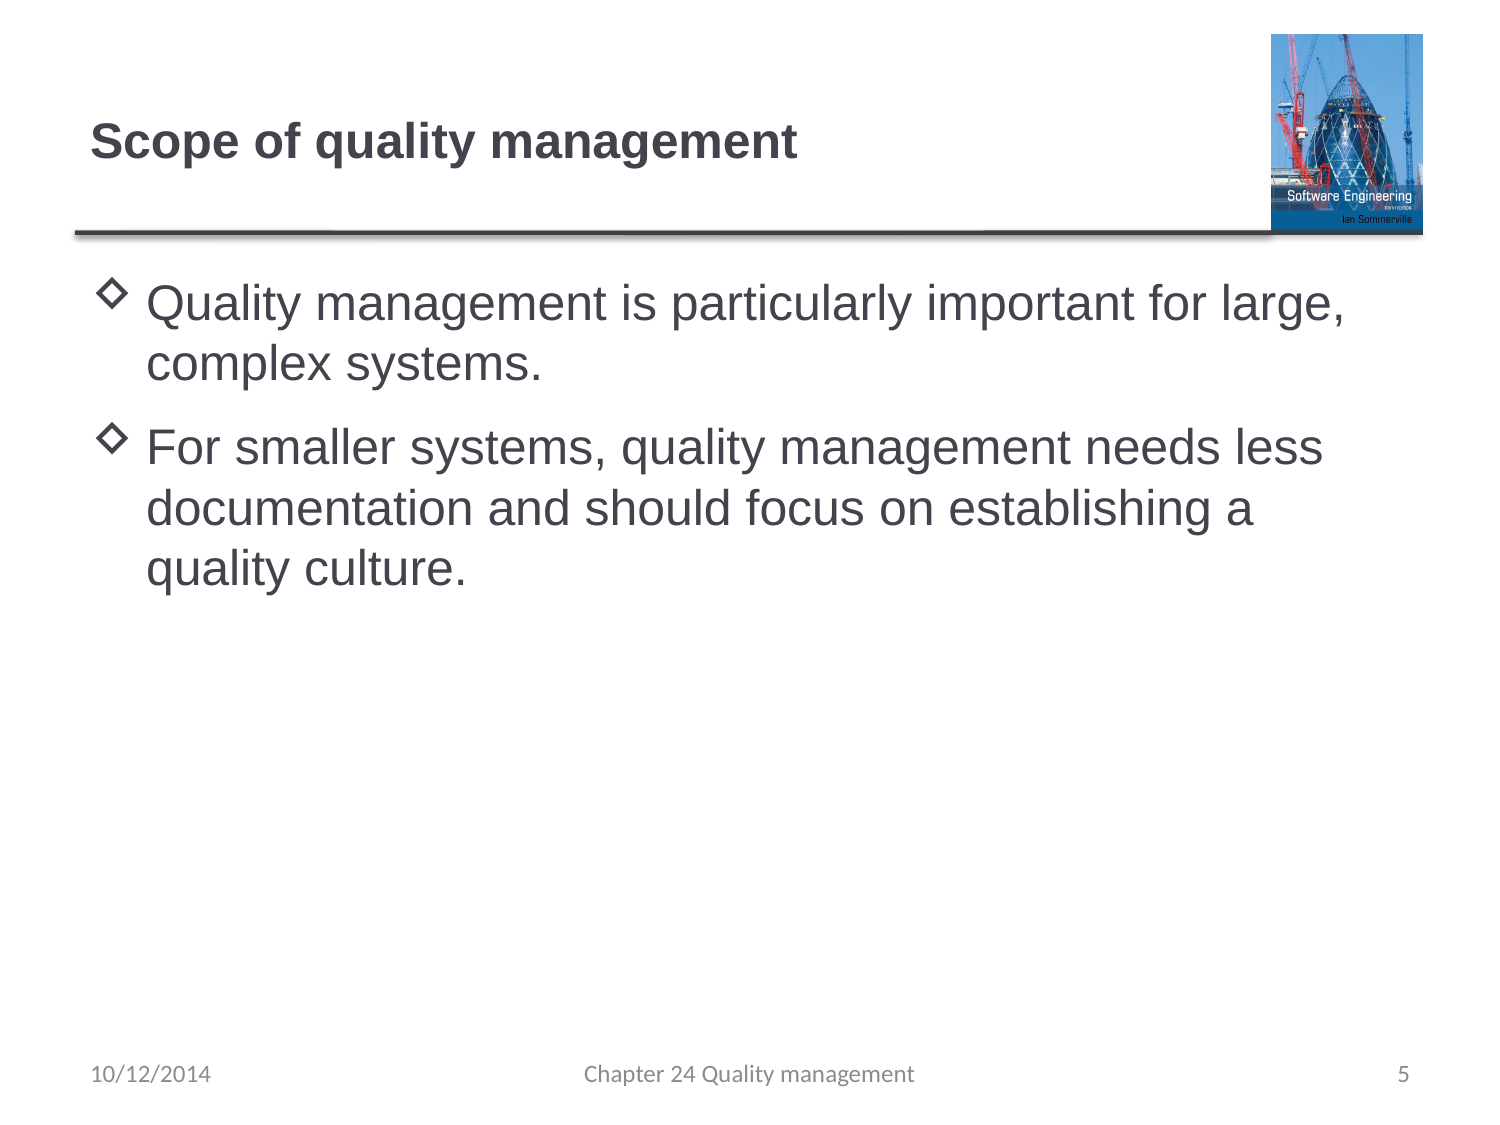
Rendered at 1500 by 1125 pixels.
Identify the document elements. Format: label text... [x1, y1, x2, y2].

title Scope of quality management [74, 44, 1272, 233]
list Quality management is particularly important for large, complex systems. For smaller systems, quality management needs less documentation and should focus on establishing a quality culture. [75, 262, 1425, 1005]
footer Chapter 24 Quality management [512, 1042, 988, 1103]
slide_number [75, 1042, 425, 1103]
picture [1271, 34, 1423, 230]
slide_number 5 [1074, 1042, 1425, 1103]
